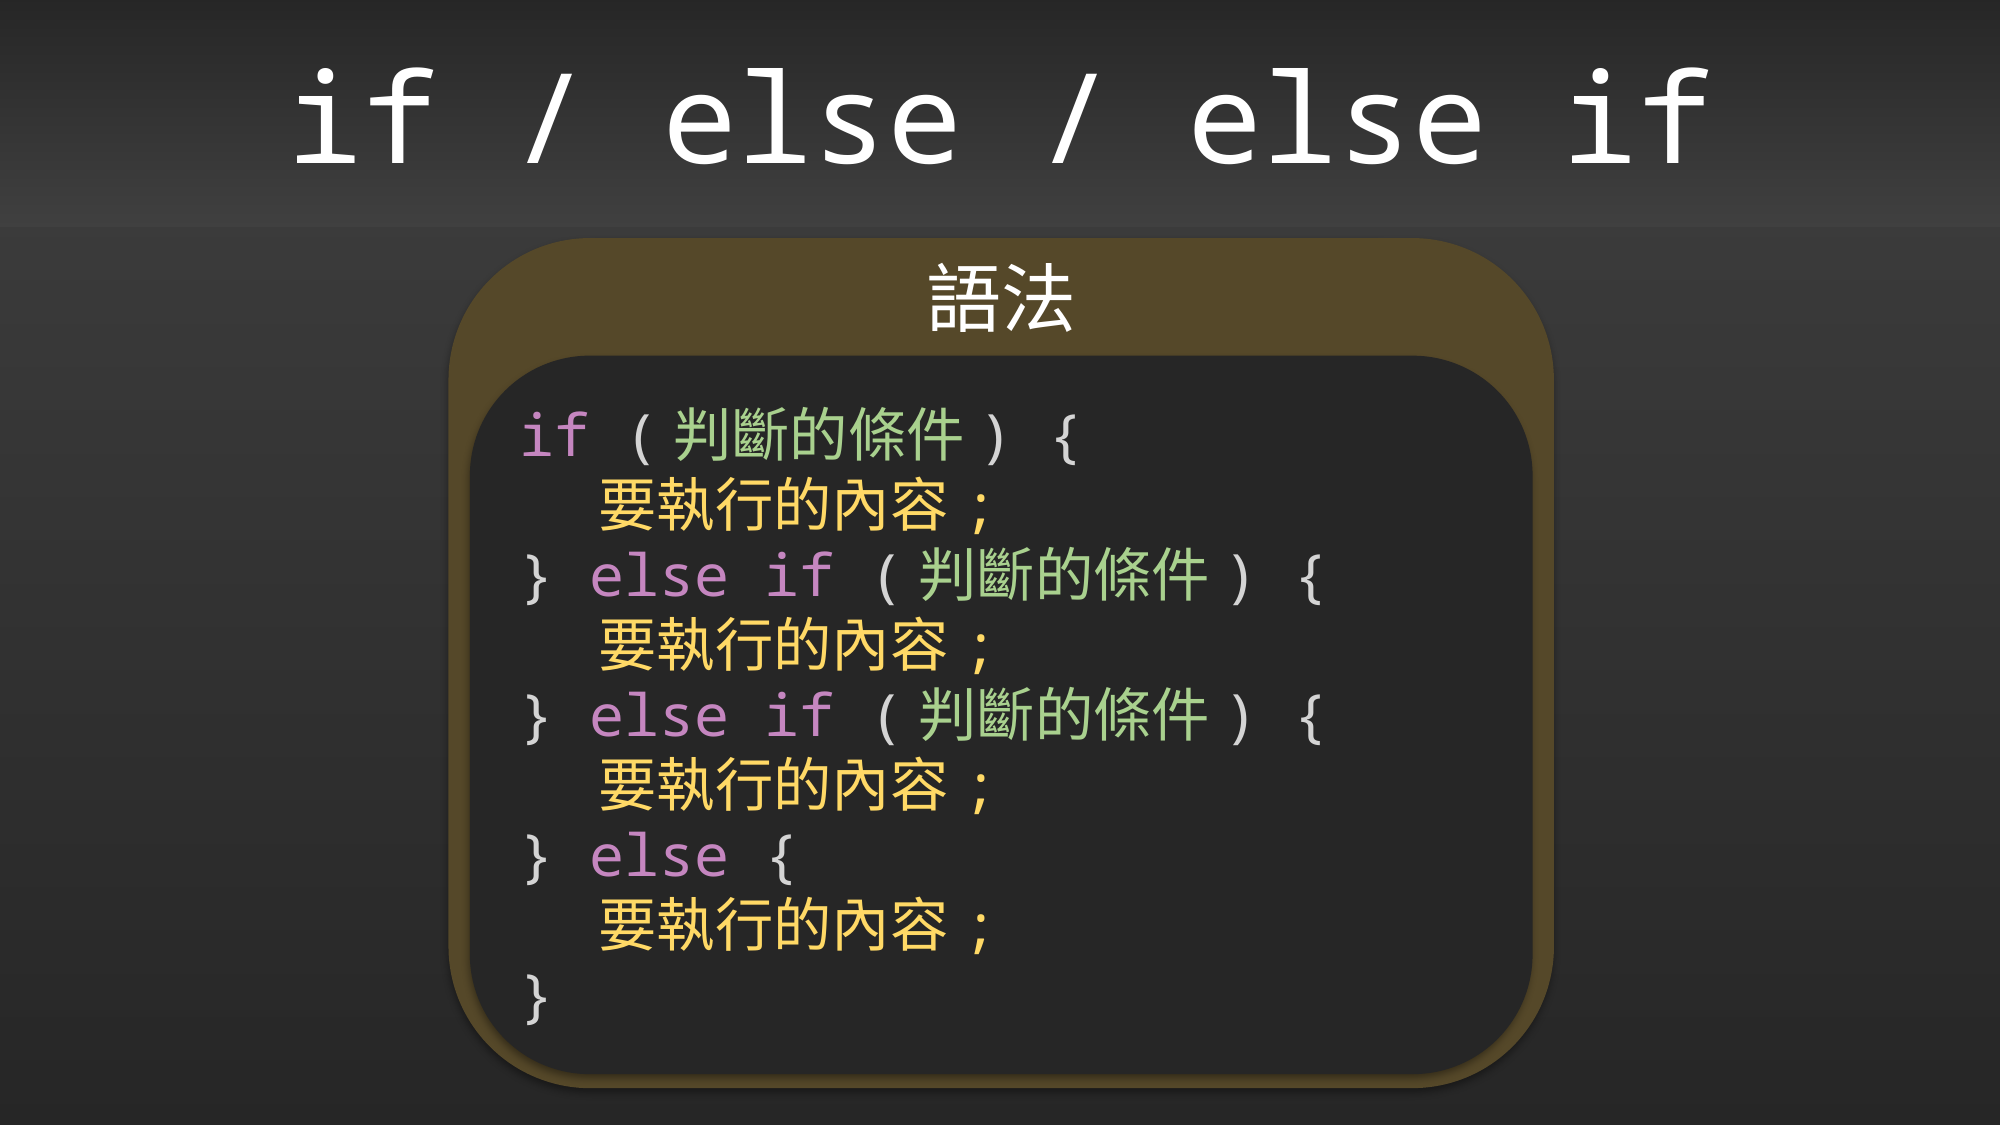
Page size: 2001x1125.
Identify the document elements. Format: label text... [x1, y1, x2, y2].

text_box if (判斷的條件) { 要執行的內容; } else if (判斷的條件) { 要執行的內容; } else if (判斷的條件) { 要執行的內容; } else { 要執行的內容; } [467, 353, 1535, 1077]
text_box [446, 235, 1557, 1091]
text_box if / else / else if [0, 0, 2000, 229]
text_box 語法 [911, 243, 1092, 349]
